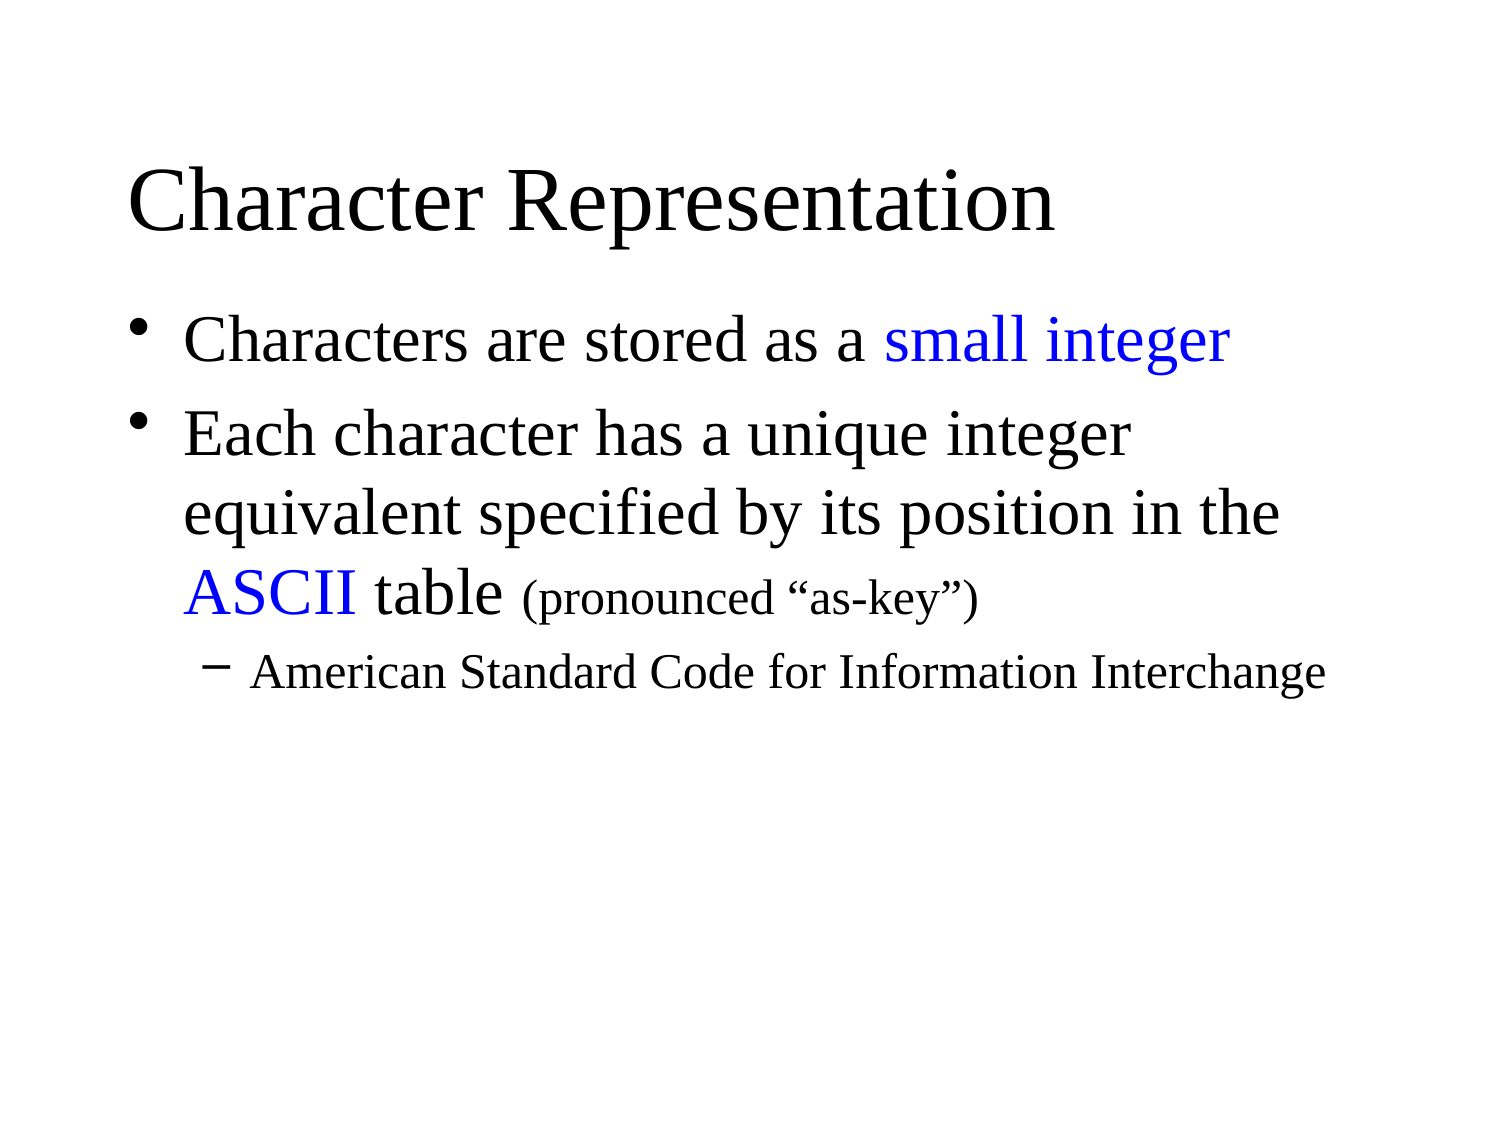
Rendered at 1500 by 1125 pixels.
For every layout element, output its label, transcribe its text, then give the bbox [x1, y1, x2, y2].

list Characters are stored as a small integer Each character has a unique integer equivalent specified by its position in the ASCII table (pronounced “as-key”) American Standard Code for Information Interchange [112, 287, 1413, 1063]
title Character Representation [112, 99, 1388, 287]
